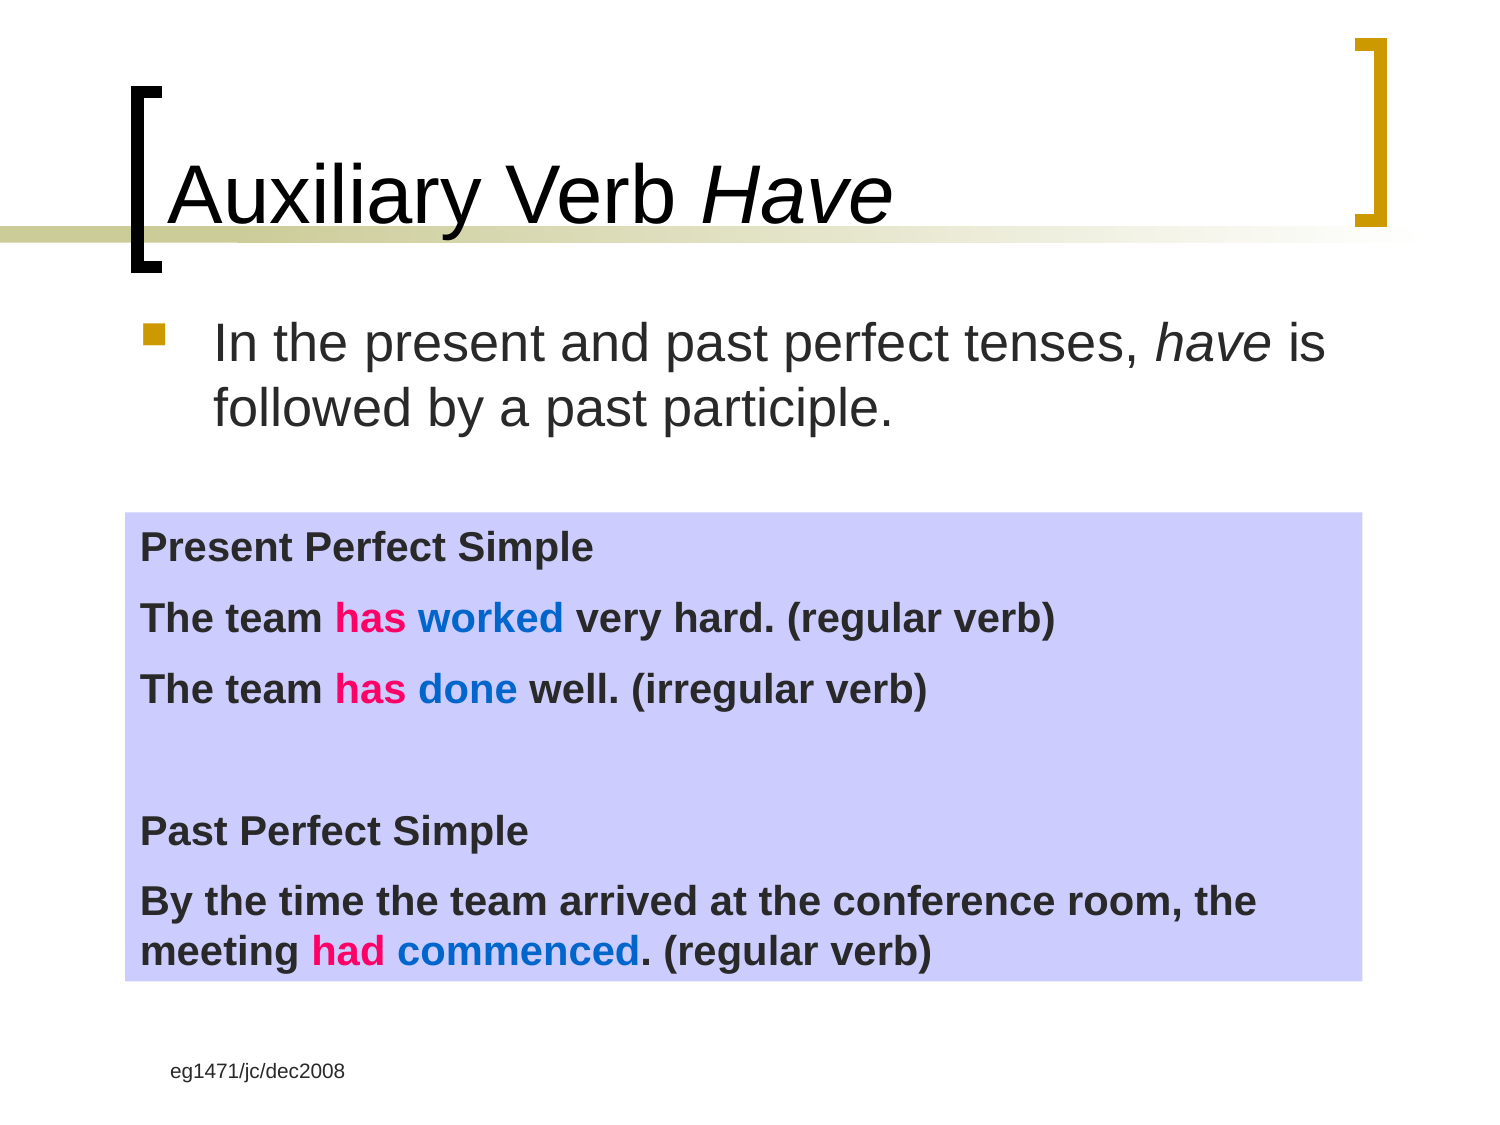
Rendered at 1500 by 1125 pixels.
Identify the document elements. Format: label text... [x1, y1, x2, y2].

list In the present and past perfect tenses, have is followed by a past participle. [124, 299, 1363, 1001]
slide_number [154, 1024, 468, 1101]
title Auxiliary Verb Have [152, 15, 1328, 248]
text_box Present Perfect Simple The team has worked very hard. (regular verb) The team has done well. (irregular verb) Past Perfect Simple By the time the team arrived at the conference room, the meeting had commenced. (regular verb) [125, 512, 1363, 982]
